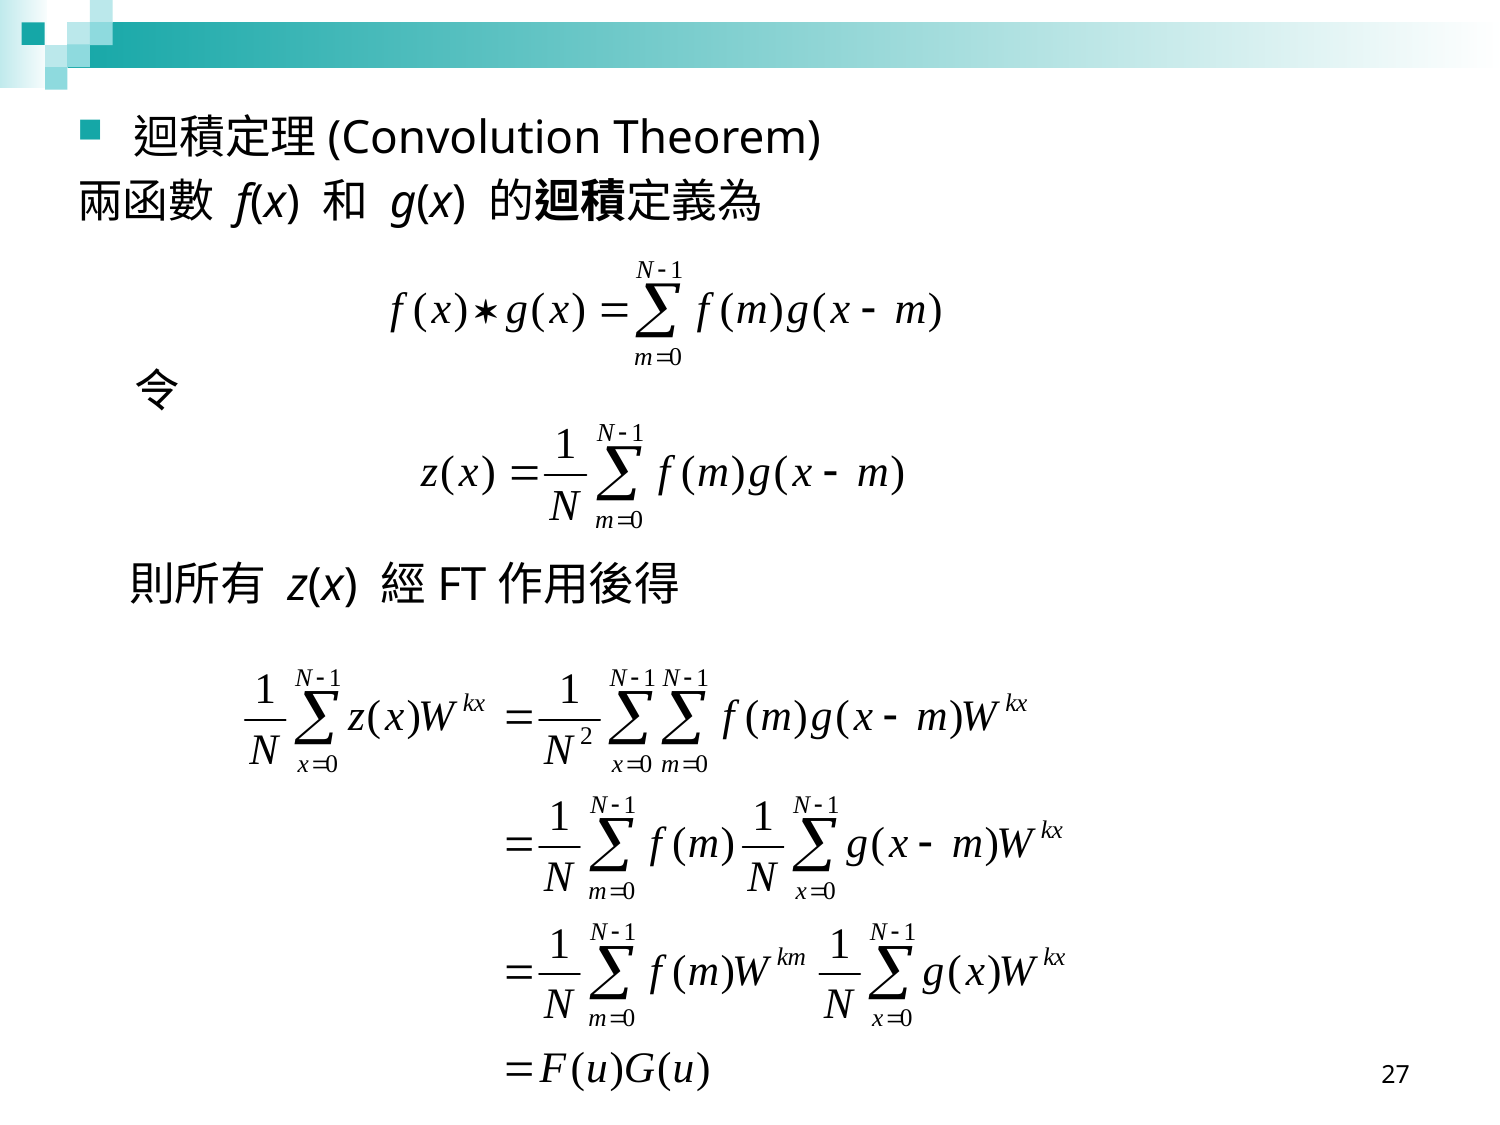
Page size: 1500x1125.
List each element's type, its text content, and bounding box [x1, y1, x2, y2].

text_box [412, 412, 913, 538]
slide_number 27 [1085, 1024, 1426, 1101]
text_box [237, 657, 1081, 1101]
text_box 令 則所有 z(x) 經FT作用後得 [62, 350, 1150, 696]
text_box 迴積定理(Convolution Theorem) 兩函數 f(x) 和 g(x) 的迴積定義為 [62, 99, 1450, 238]
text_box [374, 249, 951, 375]
